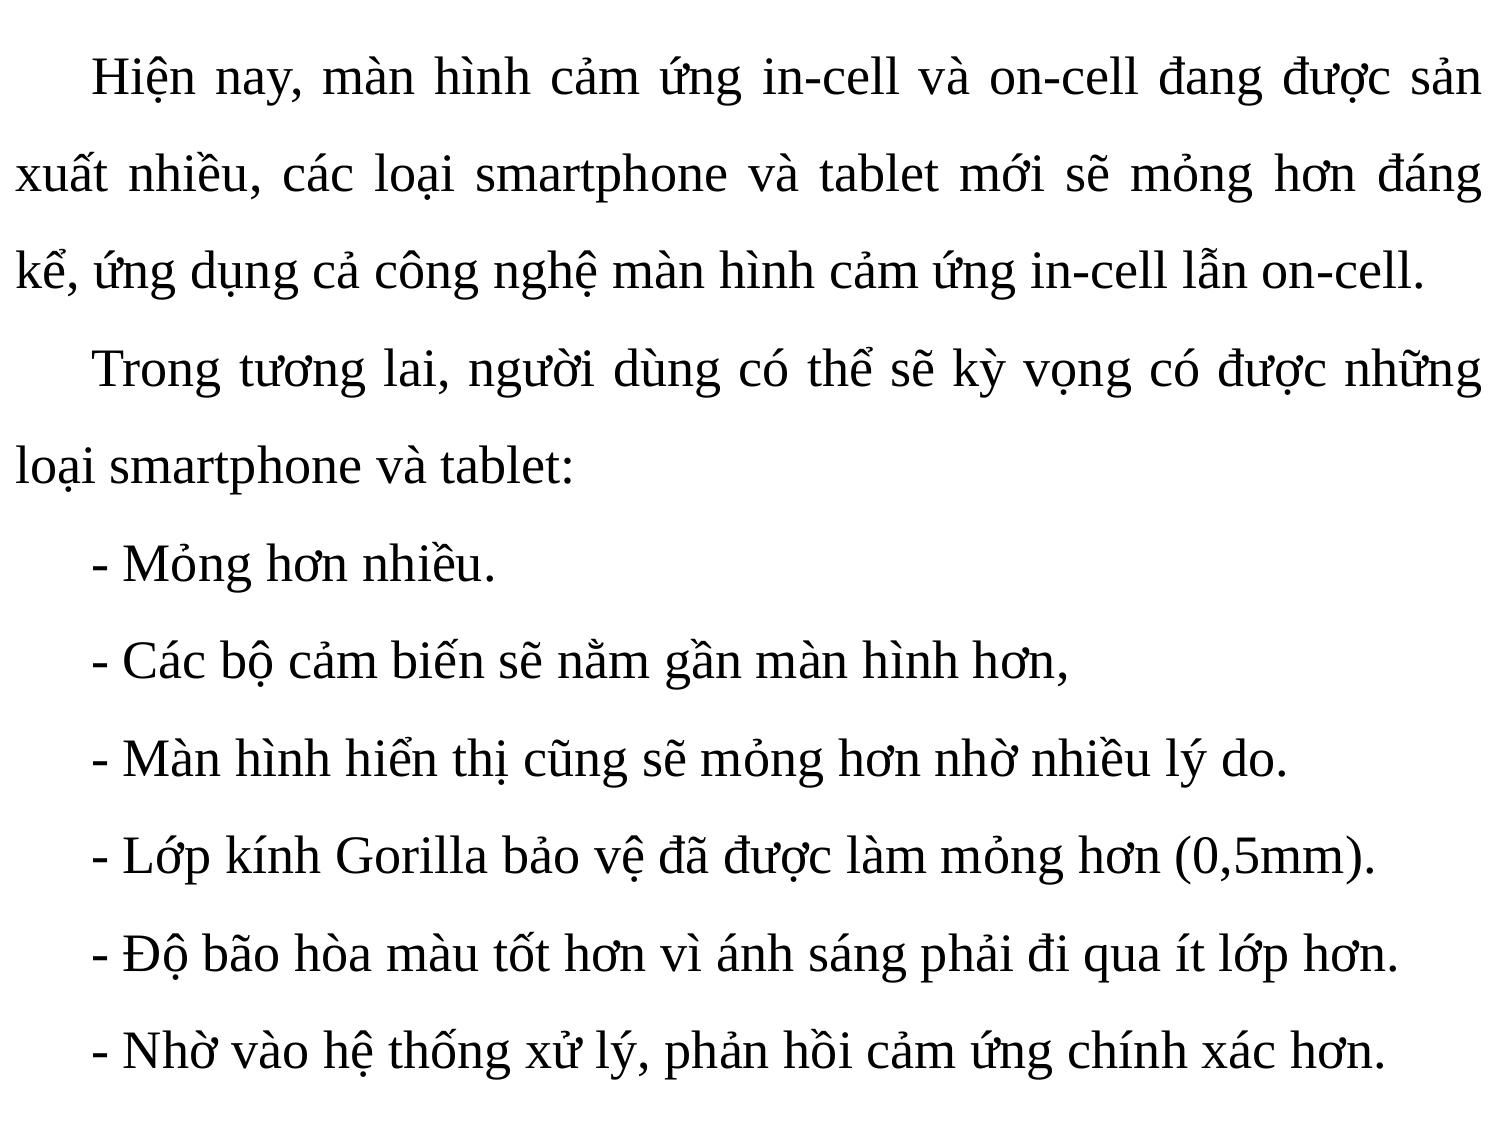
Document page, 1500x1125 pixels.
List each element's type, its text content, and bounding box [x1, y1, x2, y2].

list Hiện nay, màn hình cảm ứng in-cell và on-cell đang được sản xuất nhiều, các loại smartphone và tablet mới sẽ mỏng hơn đáng kể, ứng dụng cả công nghệ màn hình cảm ứng in-cell lẫn on-cell. Trong tương lai, người dùng có thể sẽ kỳ vọng có được những loại smartphone và tablet: - Mỏng hơn nhiều. - Các bộ cảm biến sẽ nằm gần màn hình hơn, - Màn hình hiển thị cũng sẽ mỏng hơn nhờ nhiều lý do. - Lớp kính Gorilla bảo vệ đã được làm mỏng hơn (0,5mm). - Độ bão hòa màu tốt hơn vì ánh sáng phải đi qua ít lớp hơn. - Nhờ vào hệ thống xử lý, phản hồi cảm ứng chính xác hơn. [0, 0, 1500, 1125]
